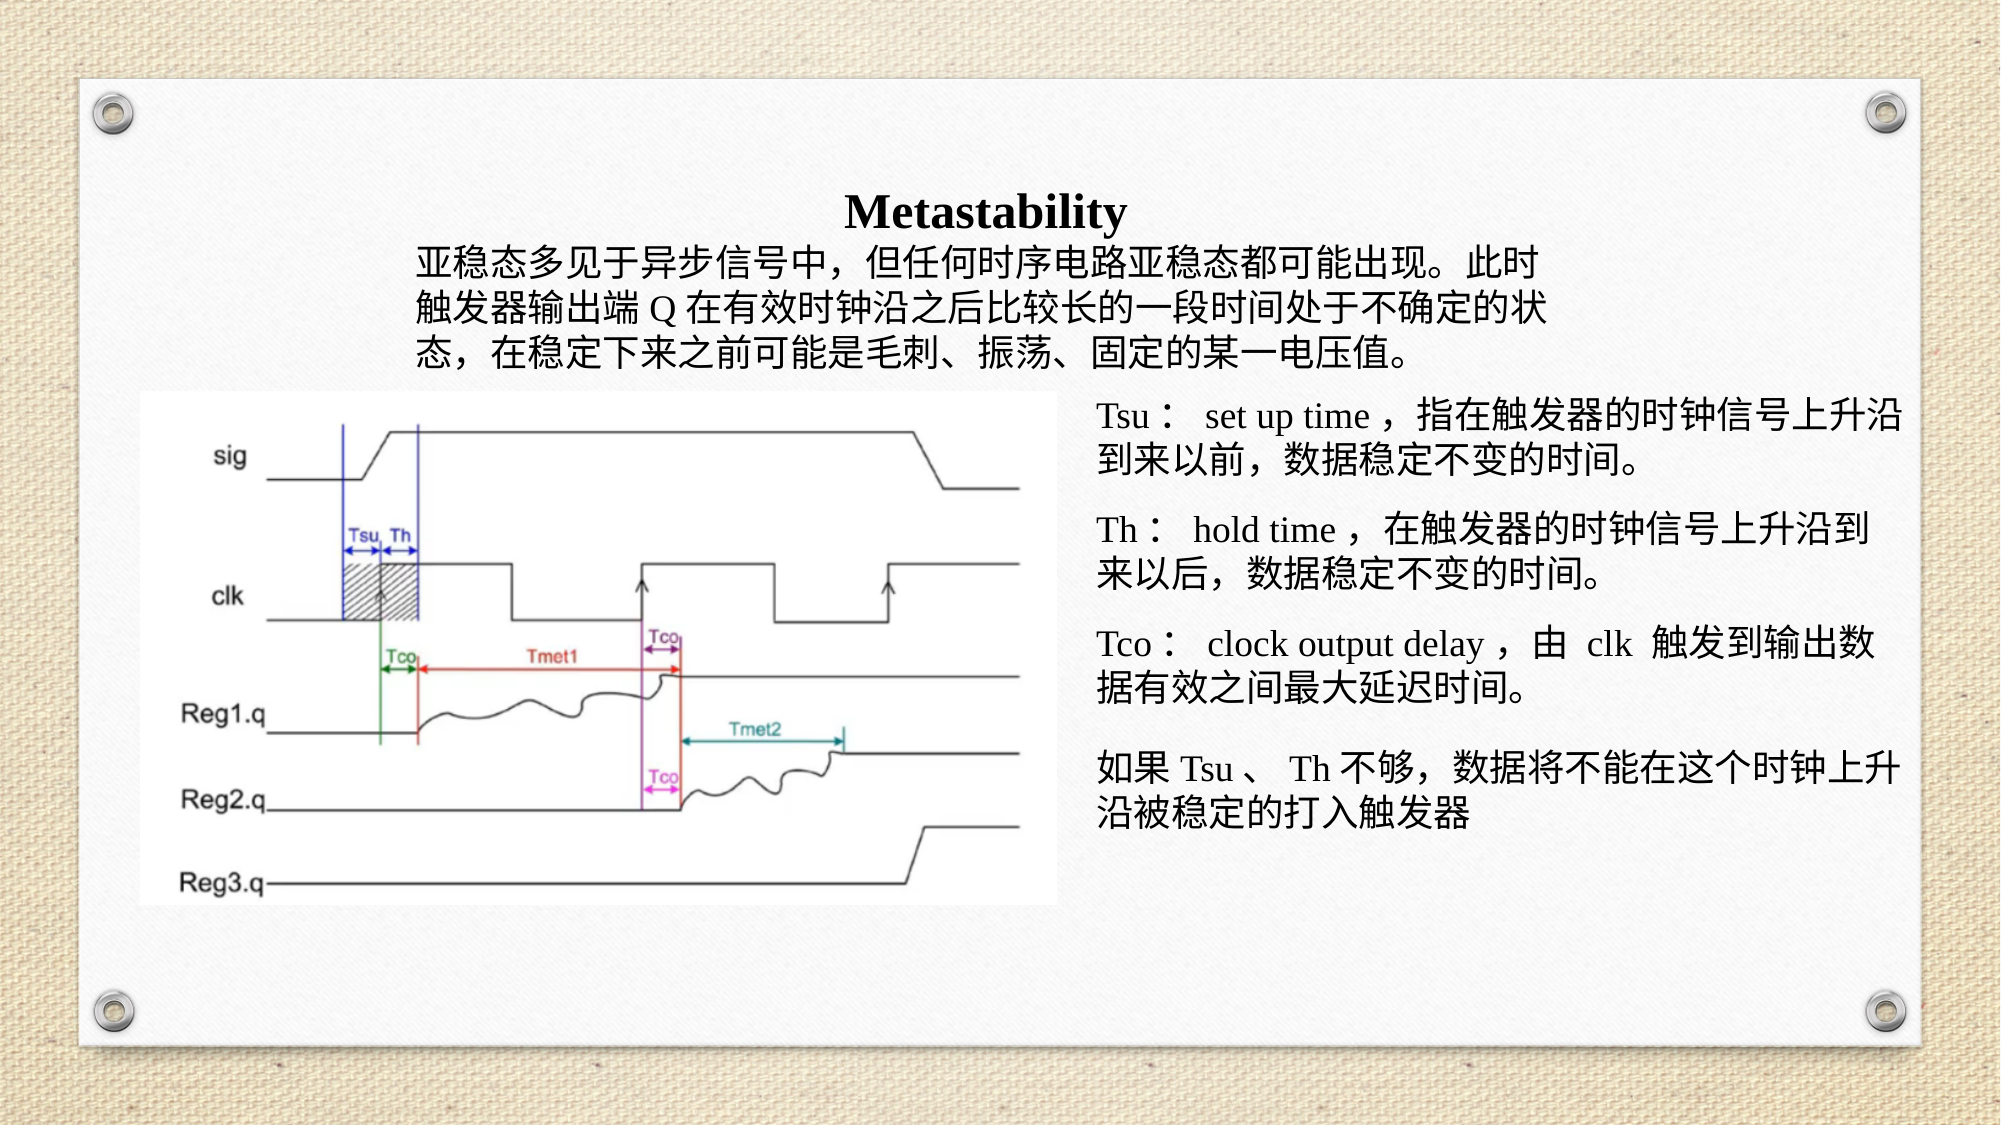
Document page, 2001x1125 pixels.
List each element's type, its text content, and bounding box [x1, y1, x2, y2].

text_box 如果Tsu、Th不够，数据将不能在这个时钟上升沿被稳定的打入触发器 [1081, 736, 1920, 842]
text_box Metastability 亚稳态多见于异步信号中，但任何时序电路亚稳态都可能出现。此时触发器输出端Q在有效时钟沿之后比较长的一段时间处于不确定的状态，在稳定下来之前可能是毛刺、振荡、固定的某一电压值。 [400, 171, 1572, 382]
text_box Tsu：set up time，指在触发器的时钟信号上升沿到来以前，数据稳定不变的时间。 [1081, 383, 1920, 489]
text_box Tco：clock output delay，由 clk 触发到输出数据有效之间最大延迟时间。 [1081, 611, 1920, 716]
text_box Th：hold time，在触发器的时钟信号上升沿到来以后，数据稳定不变的时间。 [1081, 497, 1920, 603]
picture [0, 0, 2001, 1125]
